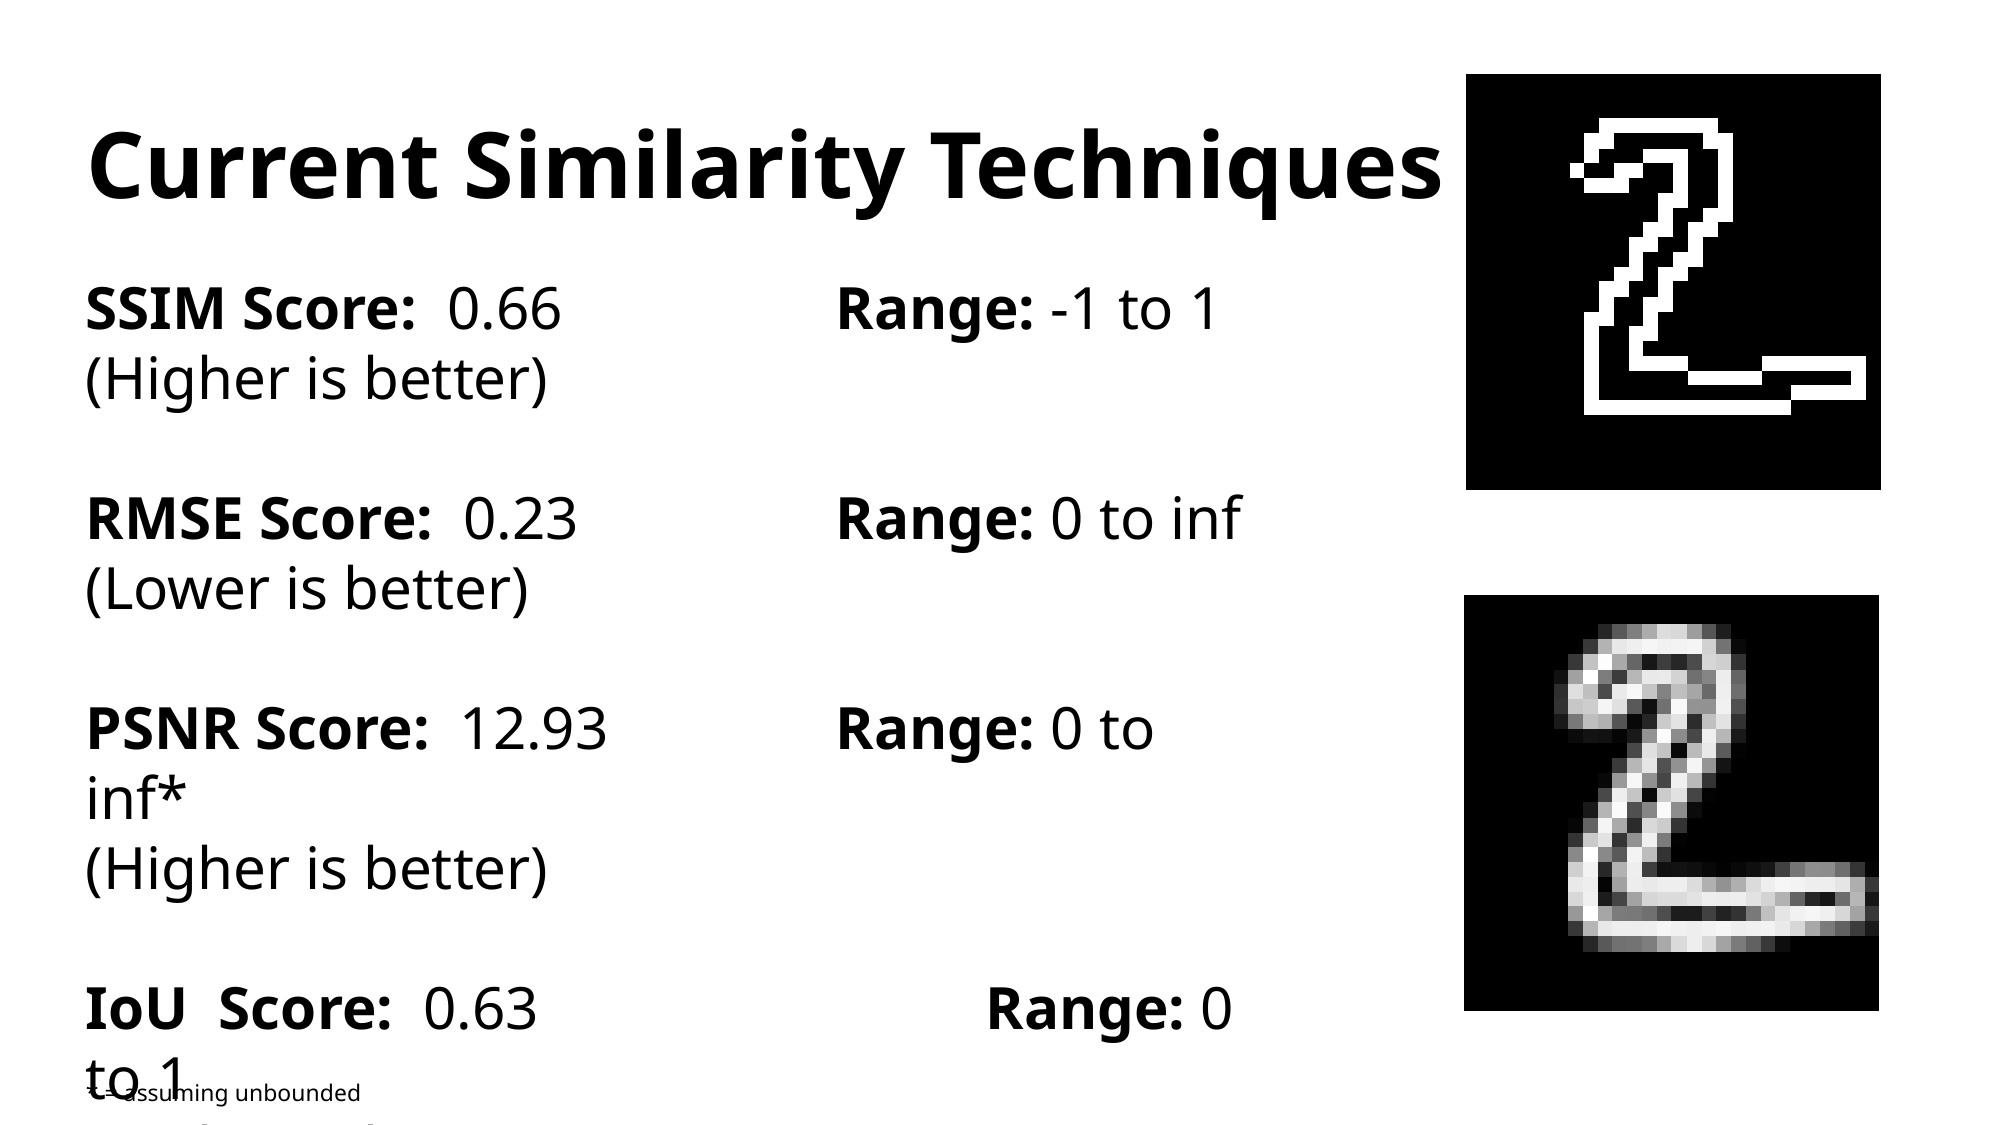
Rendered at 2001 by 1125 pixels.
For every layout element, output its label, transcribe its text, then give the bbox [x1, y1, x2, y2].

text_box SSIM Score: 0.66 Range: -1 to 1 (Higher is better) RMSE Score: 0.23 Range: 0 to inf (Lower is better) PSNR Score: 12.93 Range: 0 to inf* (Higher is better) IoU Score: 0.63 Range: 0 to 1 (Higher is better) [70, 263, 1270, 1125]
text_box * = assuming unbounded [71, 1070, 778, 1113]
title Current Similarity Techniques [71, 59, 1863, 278]
picture [1461, 70, 1886, 494]
picture [1461, 591, 1881, 1015]
